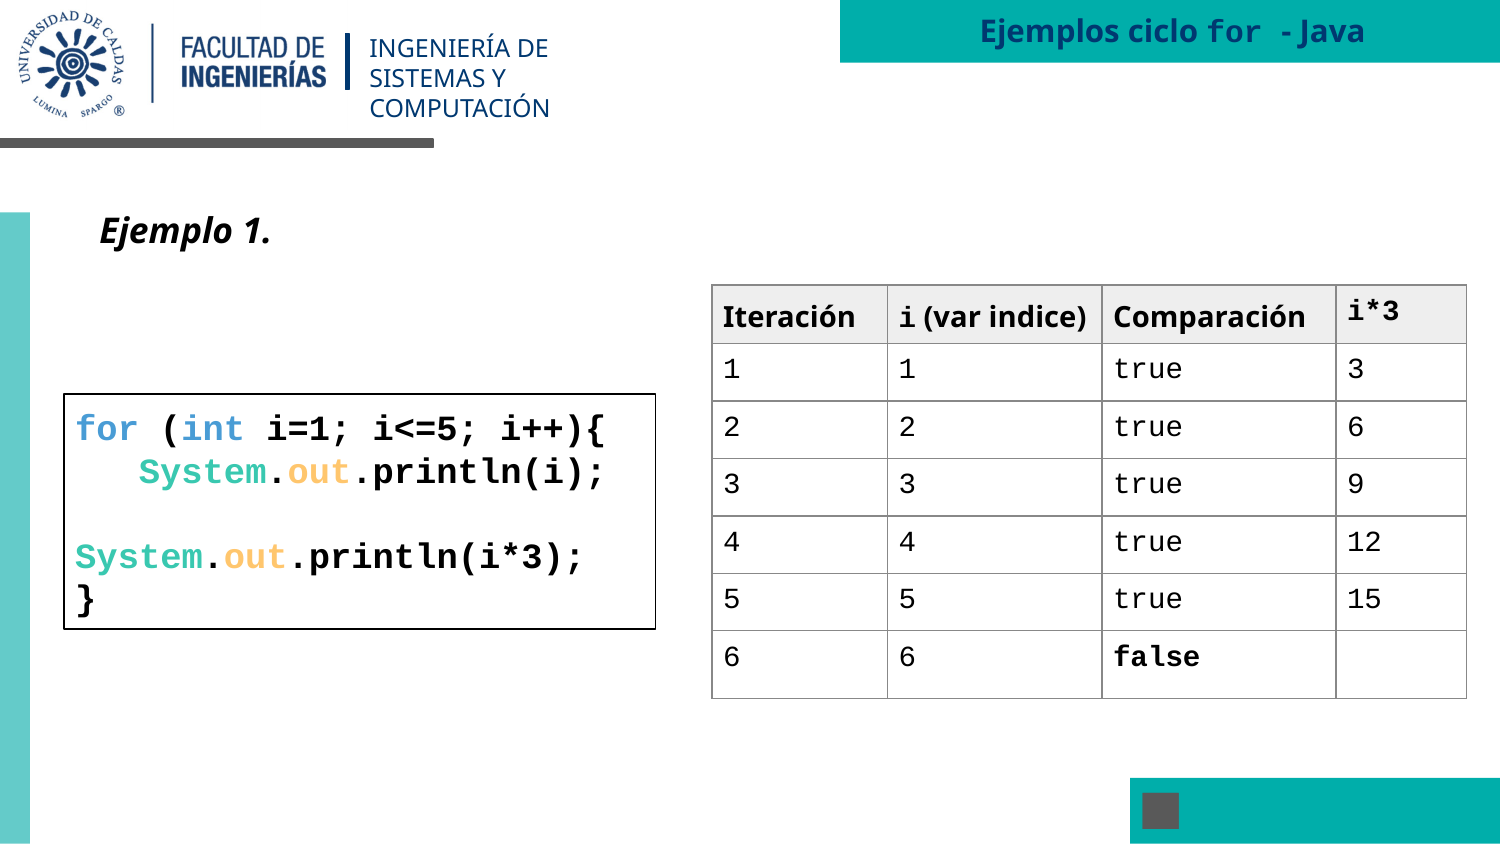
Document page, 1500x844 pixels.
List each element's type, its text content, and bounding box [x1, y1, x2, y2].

text_box [1142, 792, 1179, 829]
table_cell 3 [888, 459, 1101, 515]
table_cell 2 [713, 402, 887, 458]
table_cell 15 [1337, 574, 1466, 630]
picture [0, 0, 348, 130]
table_cell true [1103, 574, 1335, 630]
text_box [0, 138, 433, 148]
table_cell 1 [713, 344, 887, 400]
table_cell true [1103, 402, 1335, 458]
text_box [840, 0, 1500, 63]
table_header i (var indice) [888, 286, 1101, 343]
table_cell 3 [1337, 344, 1466, 400]
table_cell false [1103, 631, 1335, 698]
table_cell 6 [713, 631, 887, 698]
table_cell true [1103, 459, 1335, 515]
table_cell 4 [888, 517, 1101, 573]
table_cell 5 [713, 574, 887, 630]
table_header Iteración [713, 286, 887, 343]
table_cell [1337, 631, 1466, 698]
text_box Ejemplos ciclo for - Java [847, 0, 1499, 60]
table_cell true [1103, 344, 1335, 400]
table_cell 6 [888, 631, 1101, 698]
table_cell 2 [888, 402, 1101, 458]
text_box [0, 212, 30, 844]
text_box Ejemplo 1. [88, 196, 1408, 262]
table_cell 4 [713, 517, 887, 573]
text_box for (int i=1; i<=5; i++){ System.out.println(i); System.out.println(i*3); } [63, 393, 656, 629]
table_header Comparación [1103, 286, 1335, 343]
table_cell true [1103, 517, 1335, 573]
table_cell 12 [1337, 517, 1466, 573]
text_box INGENIERÍA DE SISTEMAS Y COMPUTACIÓN [358, 21, 631, 134]
table_header i*3 [1337, 286, 1466, 343]
table_cell 1 [888, 344, 1101, 400]
text_box [1130, 777, 1500, 844]
table_cell 5 [888, 574, 1101, 630]
table_cell 3 [713, 459, 887, 515]
table_cell 9 [1337, 459, 1466, 515]
table_cell 6 [1337, 402, 1466, 458]
